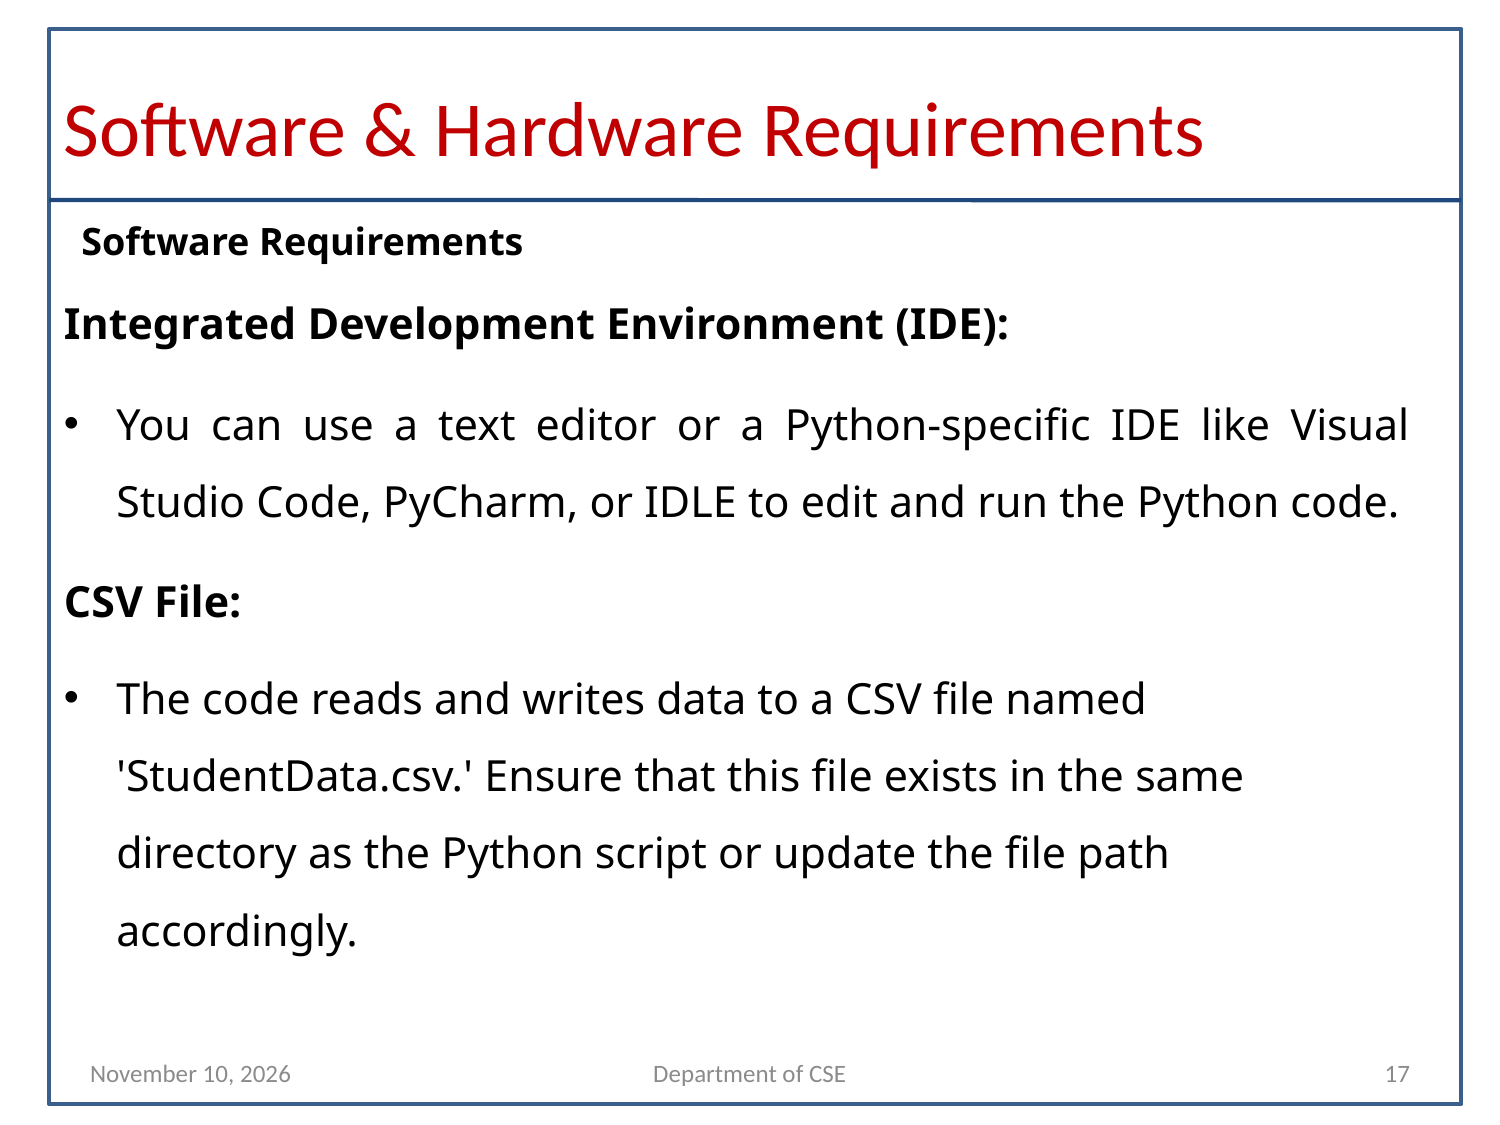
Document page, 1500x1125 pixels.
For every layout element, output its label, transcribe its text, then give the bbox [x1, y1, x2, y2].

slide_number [75, 1042, 425, 1103]
footer Department of CSE [512, 1042, 988, 1103]
list Software Requirements Integrated Development Environment (IDE): You can use a text editor or a Python-specific IDE like Visual Studio Code, PyCharm, or IDLE to edit and run the Python code. CSV File: The code reads and writes data to a CSV file named 'StudentData.csv.' Ensure that this file exists in the same directory as the Python script or update the file path accordingly. [49, 187, 1425, 1000]
slide_number 17 [1074, 1042, 1425, 1103]
title Software & Hardware Requirements [49, 37, 1399, 187]
